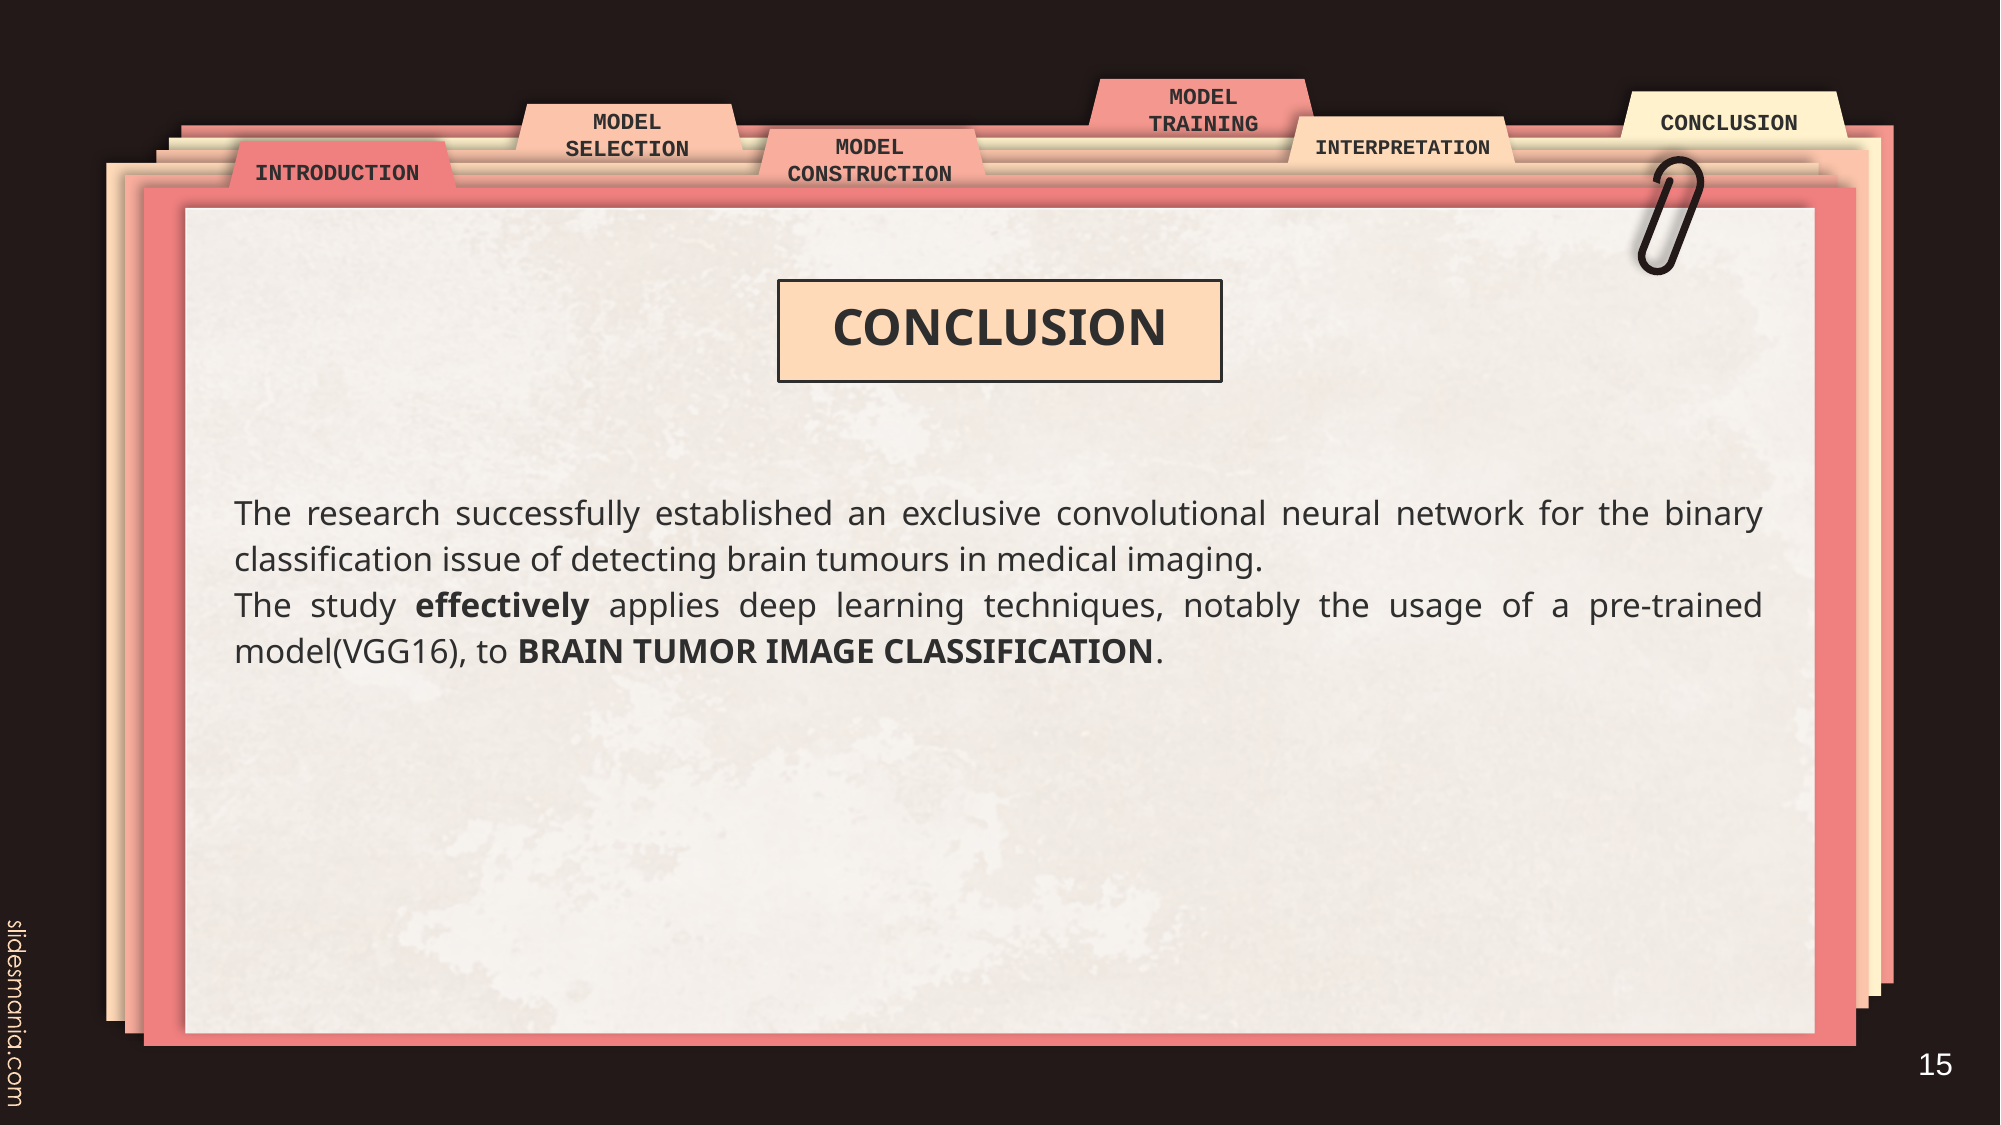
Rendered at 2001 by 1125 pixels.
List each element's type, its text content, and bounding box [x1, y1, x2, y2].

list The research successfully established an exclusive convolutional neural network for the binary classification issue of detecting brain tumours in medical imaging. The study effectively applies deep learning techniques, notably the usage of a pre-trained model(VGG16), to BRAIN TUMOR IMAGE CLASSIFICATION. [214, 466, 1786, 934]
text_box [1637, 156, 1705, 276]
slide_number ‹#› [1853, 1019, 1974, 1106]
text_box CONCLUSION [778, 280, 1222, 382]
